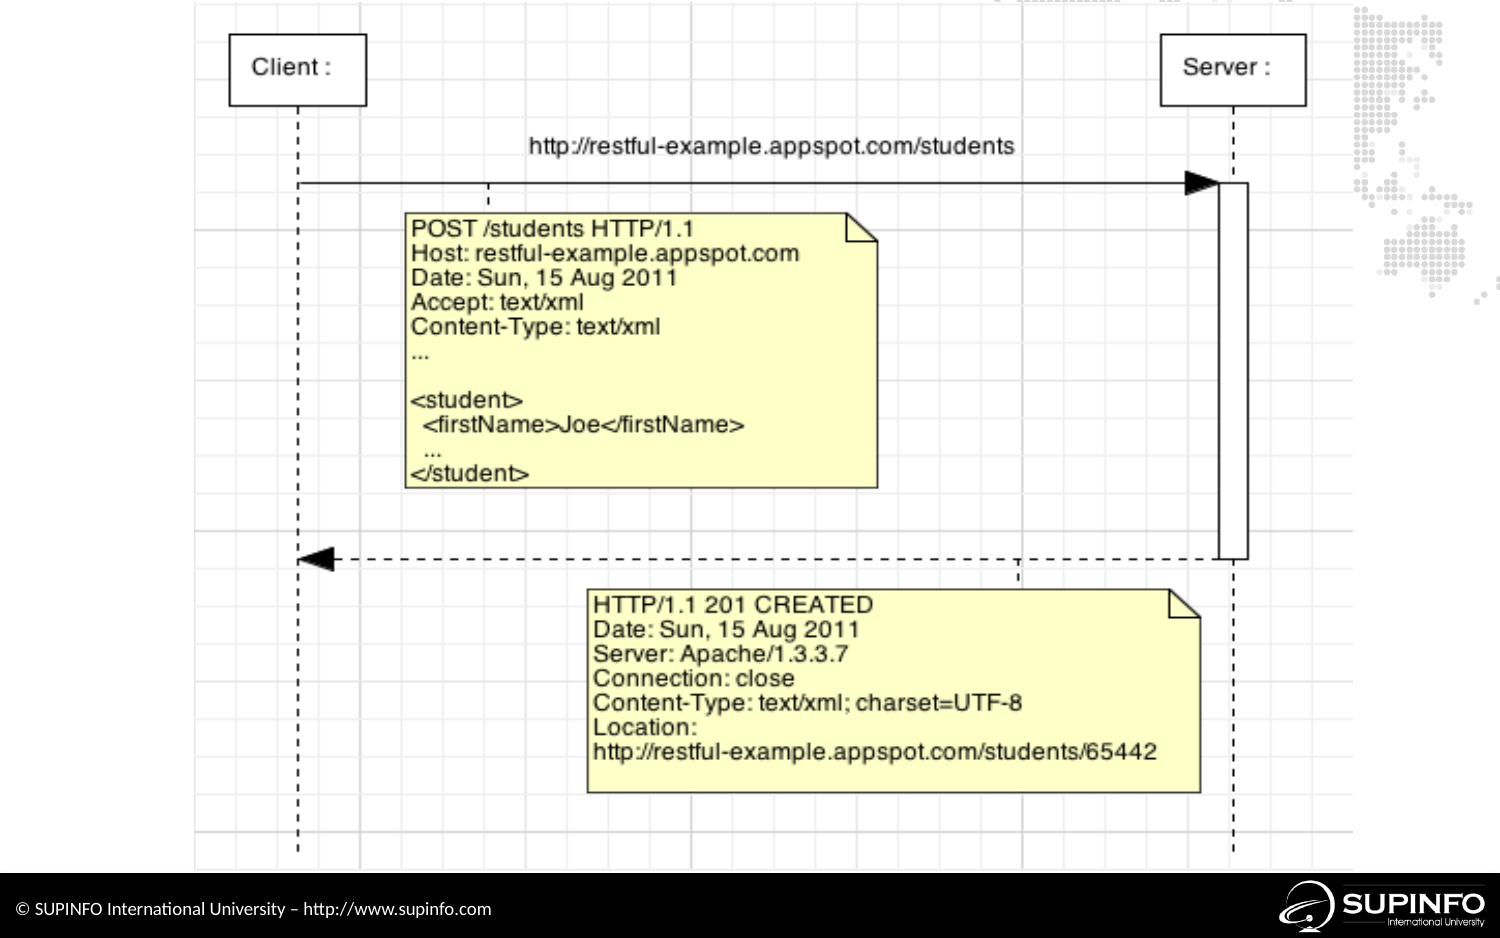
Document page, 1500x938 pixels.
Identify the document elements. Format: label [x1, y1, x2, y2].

picture [194, 0, 1500, 938]
